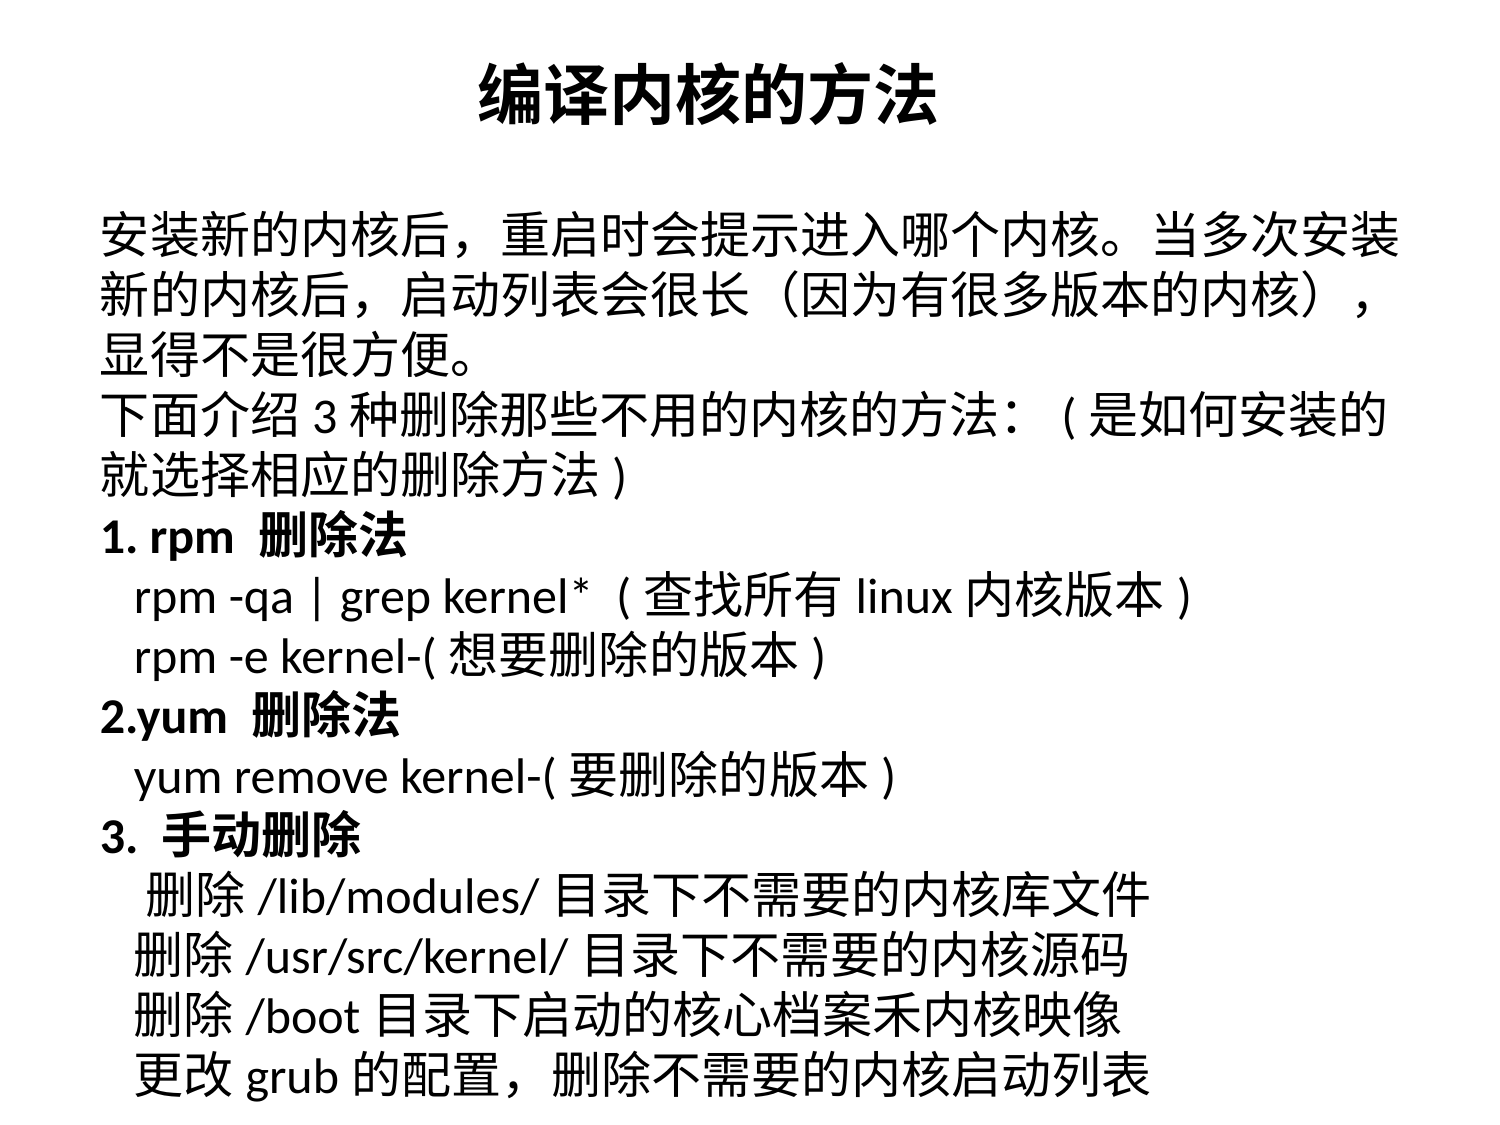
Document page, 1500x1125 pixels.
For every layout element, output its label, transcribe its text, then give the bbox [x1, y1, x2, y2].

title 编译内核的方法 [135, 45, 1282, 196]
text_box 安装新的内核后，重启时会提示进入哪个内核。当多次安装新的内核后，启动列表会很长（因为有很多版本的内核），显得不是很方便。 下面介绍3种删除那些不用的内核的方法：(是如何安装的就选择相应的删除方法) 1. rpm 删除法 rpm -qa | grep kernel* (查找所有linux内核版本) rpm -e kernel-(想要删除的版本) 2.yum 删除法 yum remove kernel-(要删除的版本) 3. 手动删除 删除/lib/modules/目录下不需要的内核库文件 删除/usr/src/kernel/目录下不需要的内核源码 删除/boot目录下启动的核心档案禾内核映像 更改grub的配置，删除不需要的内核启动列表 [85, 196, 1420, 1125]
